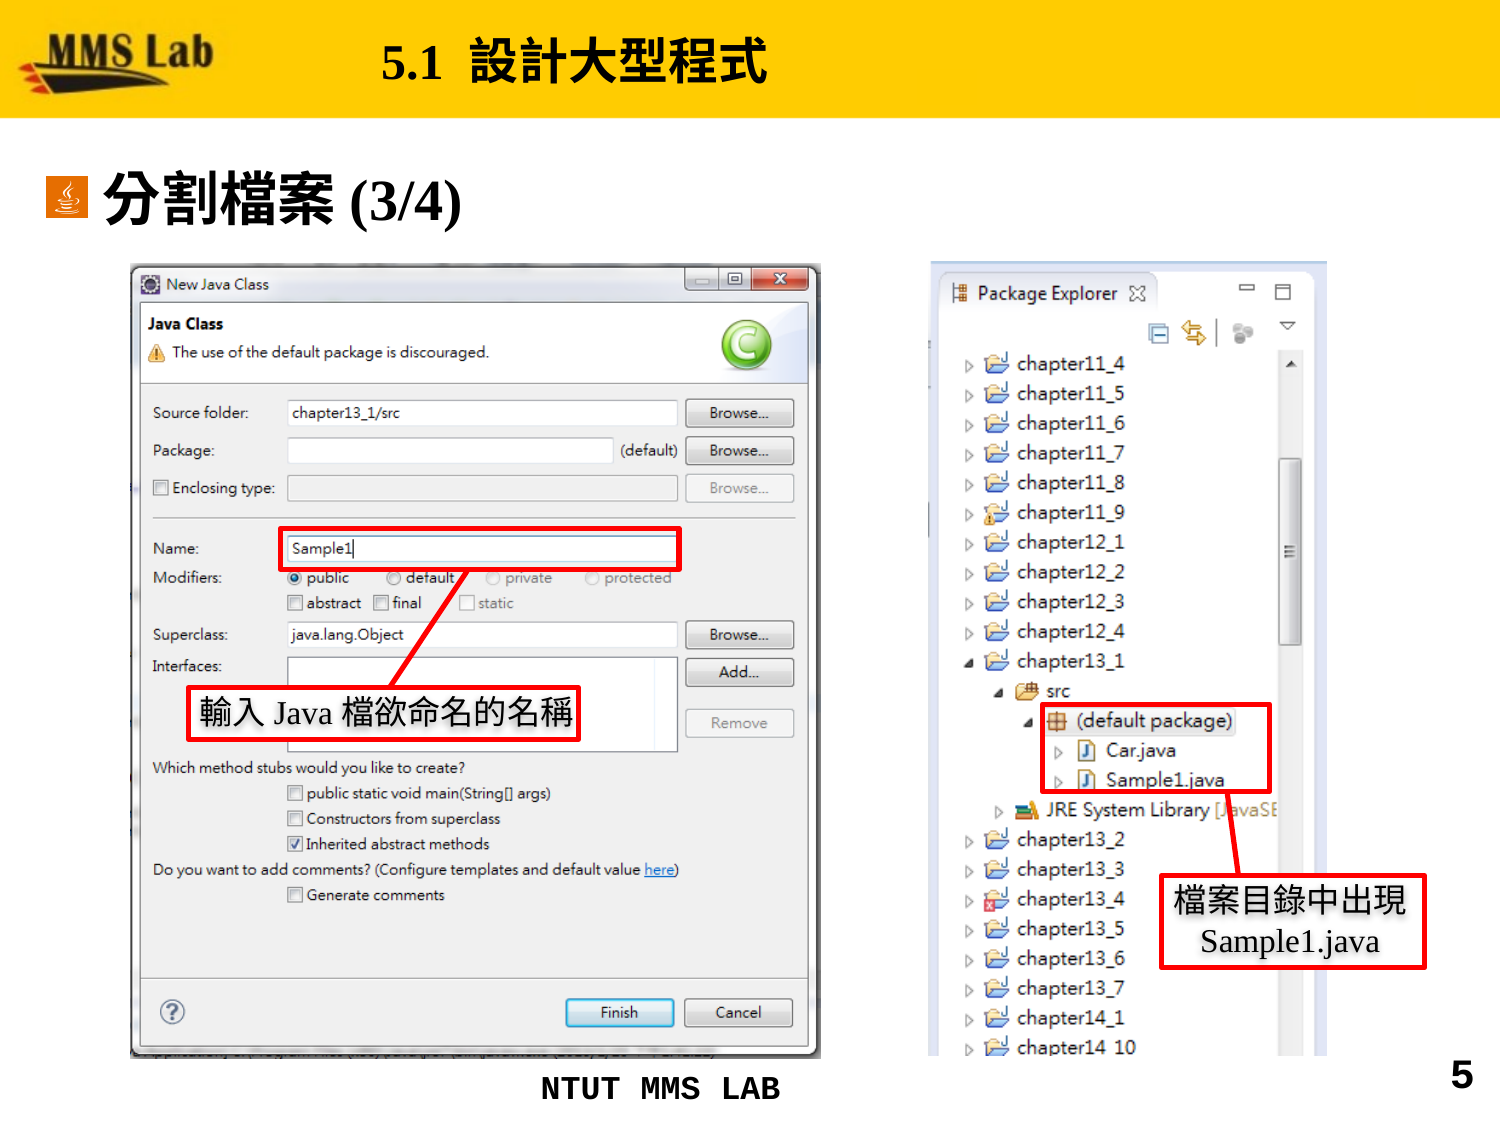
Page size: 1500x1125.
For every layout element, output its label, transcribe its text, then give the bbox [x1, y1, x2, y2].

text_box 分割檔案(3/4) [31, 154, 1292, 947]
slide_number 5 [1139, 1039, 1491, 1118]
footer NTUT MMS LAB [525, 1058, 1013, 1107]
title 5.1 設計大型程式 [366, 0, 1500, 119]
picture [0, 0, 1500, 1096]
text_box 檔案目錄中出現 Sample1.java [1330, 871, 1425, 967]
